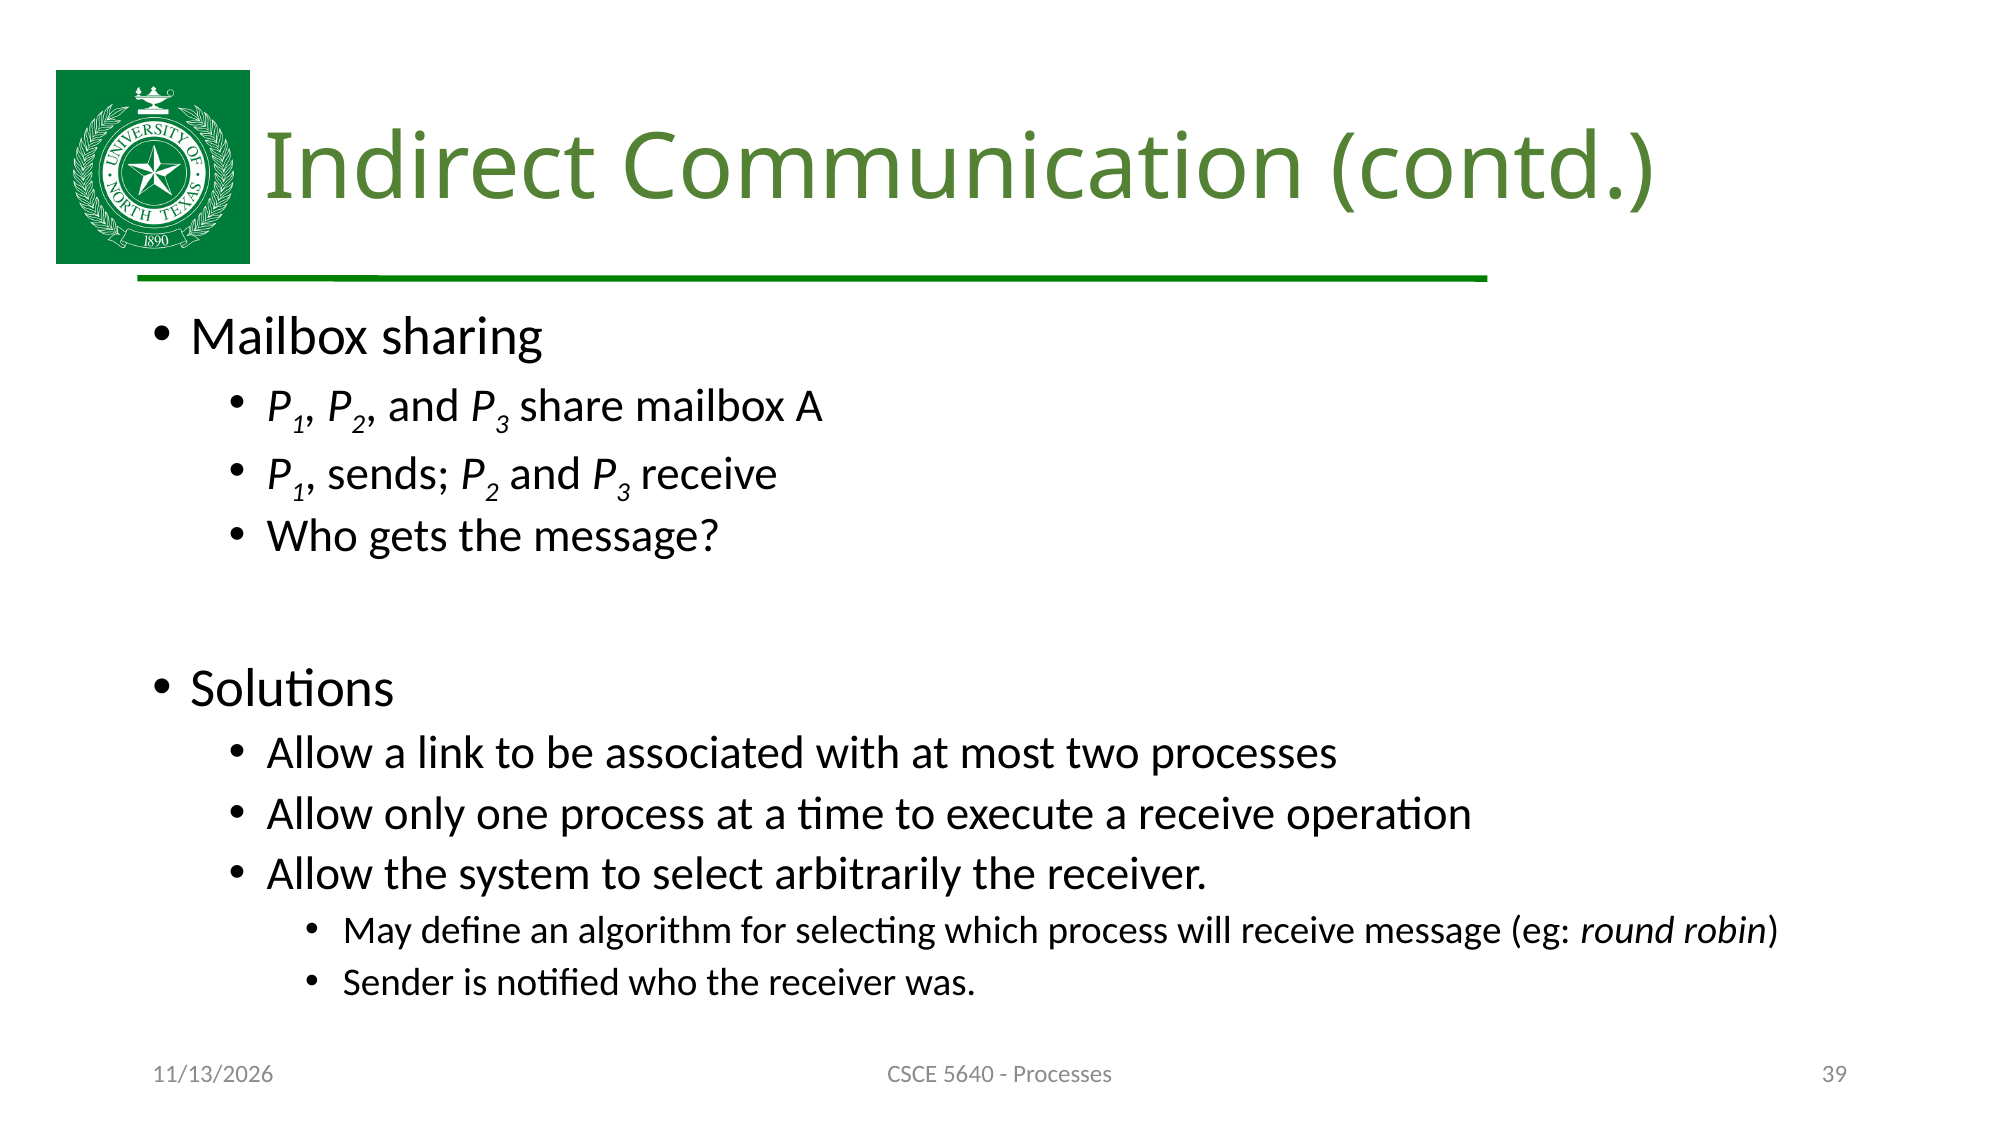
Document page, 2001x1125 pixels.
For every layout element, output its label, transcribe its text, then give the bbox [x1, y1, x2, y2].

footer CSCE 5640 - Processes [662, 1042, 1338, 1103]
slide_number 39 [1412, 1042, 1863, 1103]
picture [56, 70, 249, 264]
title Indirect Communication (contd.) [249, 59, 1863, 278]
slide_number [137, 1042, 588, 1103]
list Mailbox sharing P1, P2, and P3 share mailbox A P1, sends; P2 and P3 receive Who gets the message? Solutions Allow a link to be associated with at most two processes Allow only one process at a time to execute a receive operation Allow the system to select arbitrarily the receiver. May define an algorithm for selecting which process will receive message (eg: round robin) Sender is notified who the receiver was. [137, 299, 1863, 1014]
